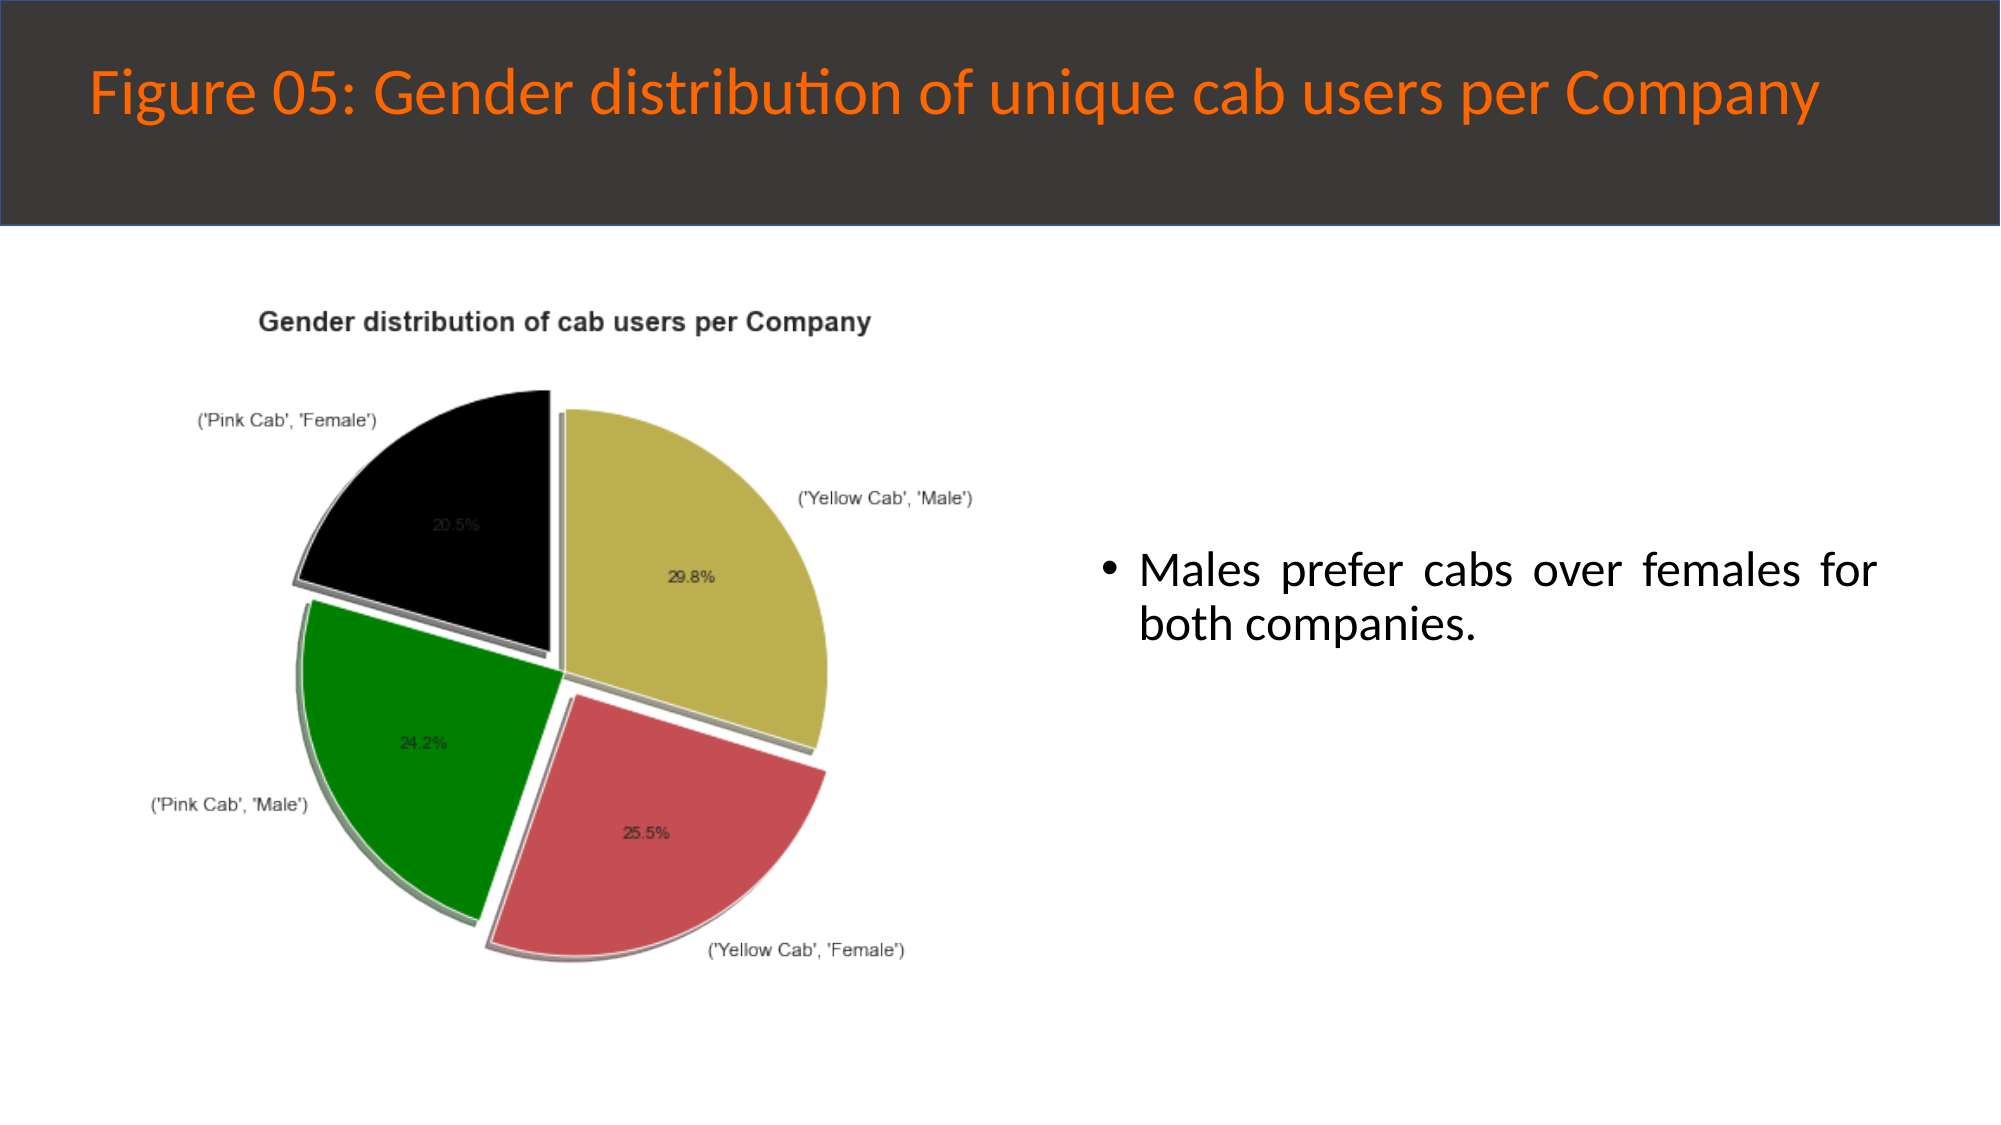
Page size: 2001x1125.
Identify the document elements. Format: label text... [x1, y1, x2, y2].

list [139, 299, 986, 1014]
list Males prefer cabs over females for both companies. [1086, 299, 1894, 896]
text_box Figure 05: Gender distribution of unique cab users per Company [0, 0, 2000, 226]
